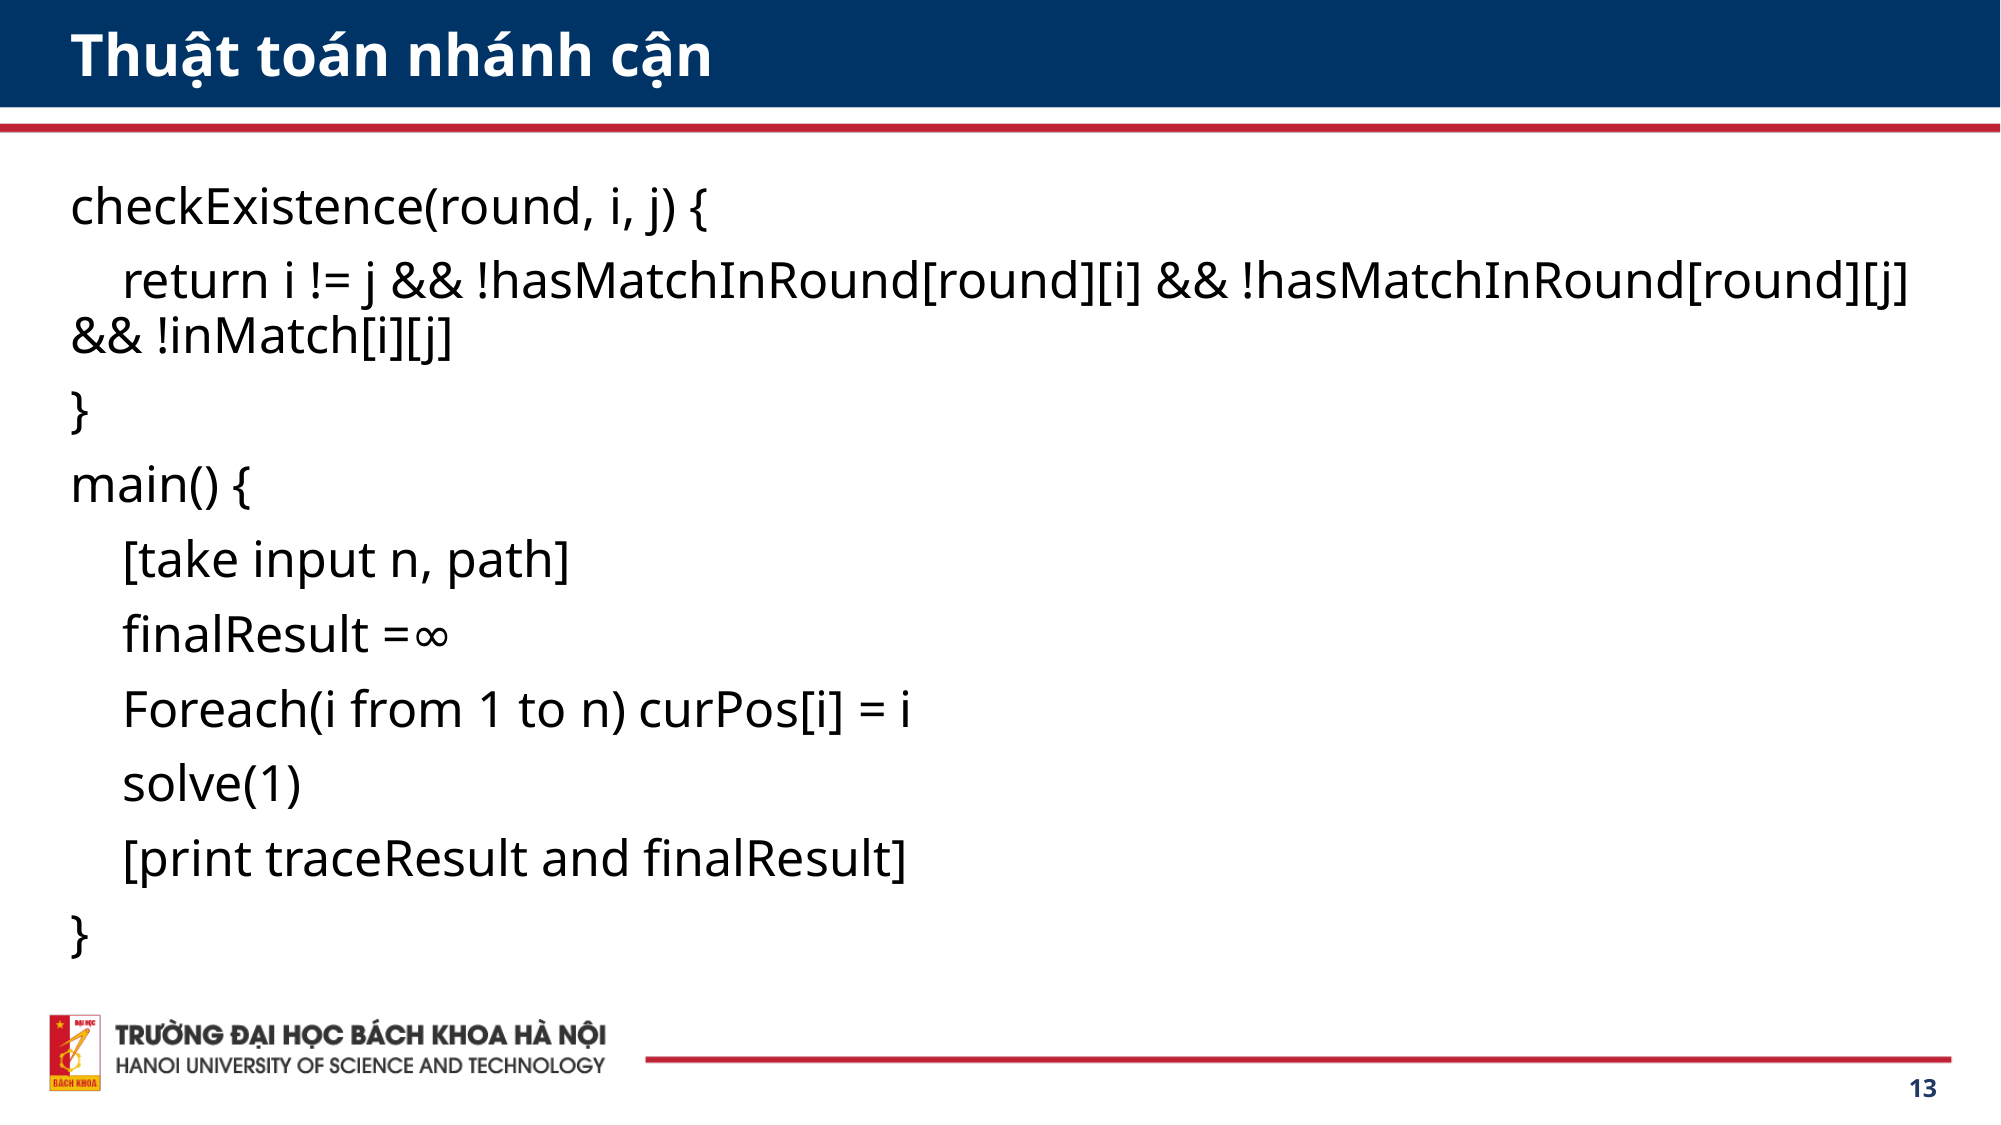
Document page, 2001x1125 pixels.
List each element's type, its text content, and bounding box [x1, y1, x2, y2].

slide_number 13 [1502, 1065, 1953, 1125]
picture [0, 0, 2001, 1125]
title Thuật toán nhánh cận [55, 18, 1945, 90]
list checkExistence(round, i, j) { return i != j && !hasMatchInRound[round][i] && !hasMatchInRound[round][j] && !inMatch[i][j] } main() { [take input n, path] finalResult =∞ Foreach(i from 1 to n) curPos[i] = i solve(1) [print traceResult and finalResult] } [55, 173, 1945, 979]
